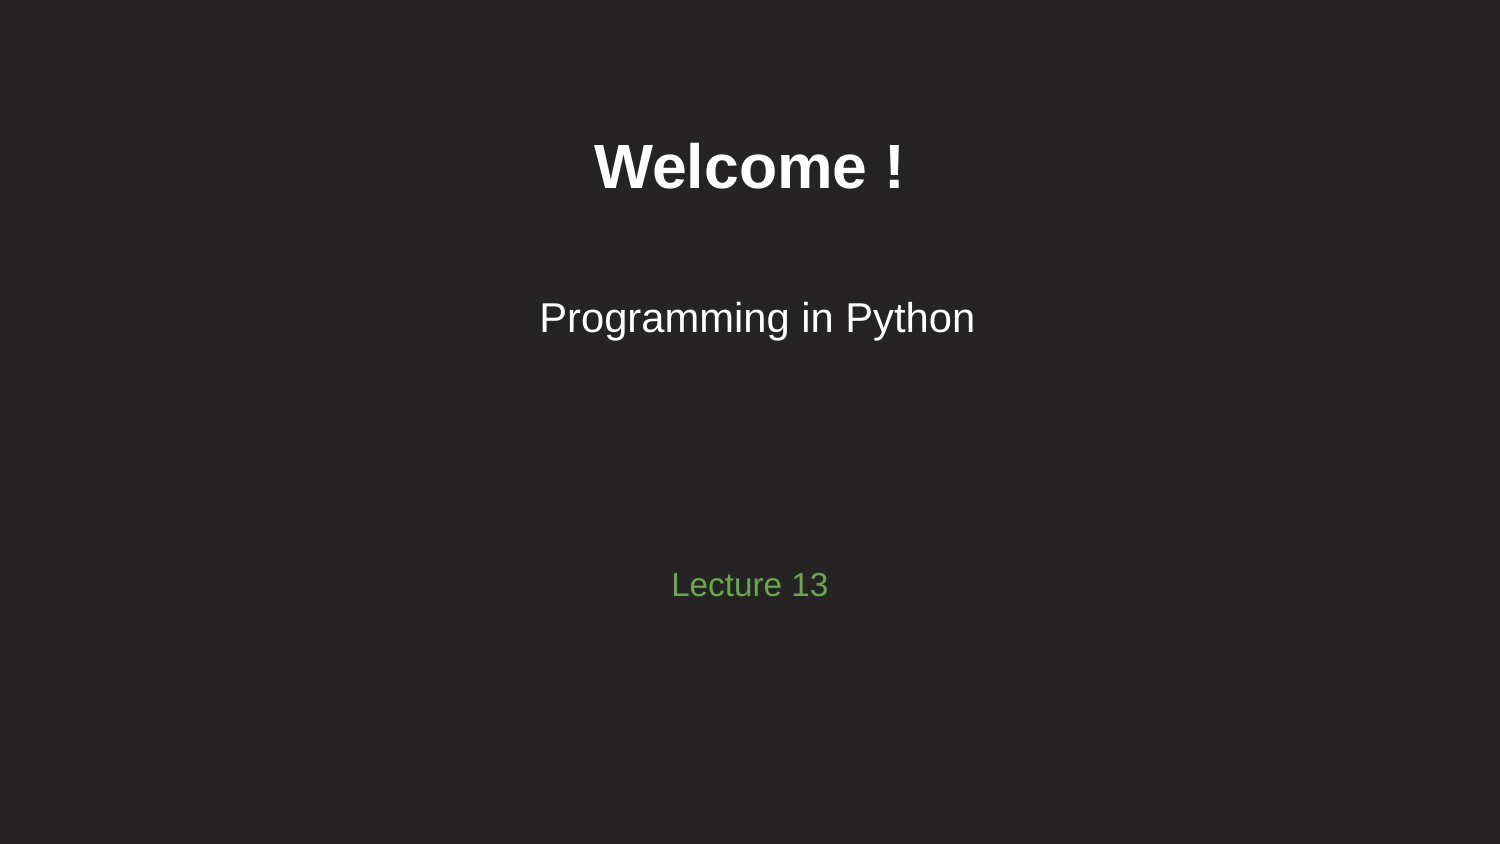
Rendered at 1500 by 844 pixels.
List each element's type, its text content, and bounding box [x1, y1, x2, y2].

text_box Lecture 13 [0, 547, 1500, 618]
title Welcome ! [0, 110, 1500, 205]
text_box Programming in Python [7, 275, 1500, 356]
